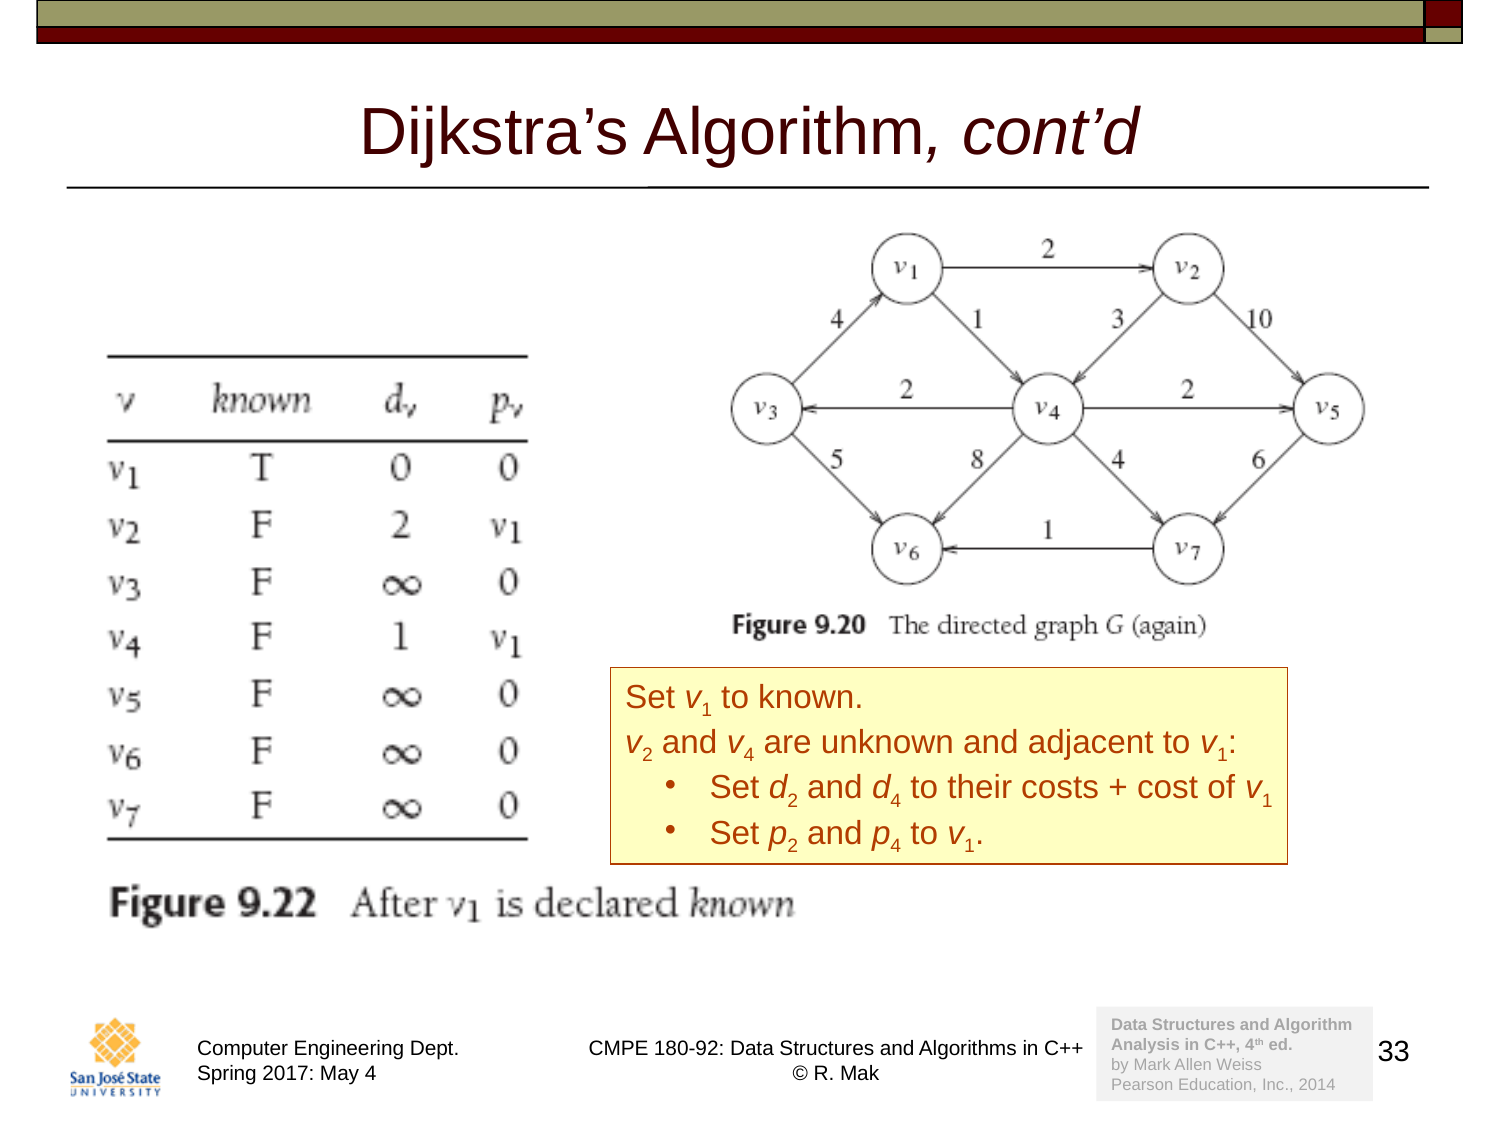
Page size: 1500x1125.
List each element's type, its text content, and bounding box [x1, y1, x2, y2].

text_box Data Structures and Algorithm Analysis in C++, 4th ed. by Mark Allen Weiss Pearson Education, Inc., 2014 [1096, 1006, 1373, 1102]
picture [59, 232, 1396, 984]
slide_number 33 [1373, 1025, 1425, 1100]
title Dijkstra’s Algorithm, cont’d [75, 67, 1425, 175]
text_box Set v1 to known. v2 and v4 are unknown and adjacent to v1: Set d2 and d4 to their costs + cost of v1 Set p2 and p4 to v1. [905, 679, 1288, 864]
picture [60, 1012, 166, 1112]
